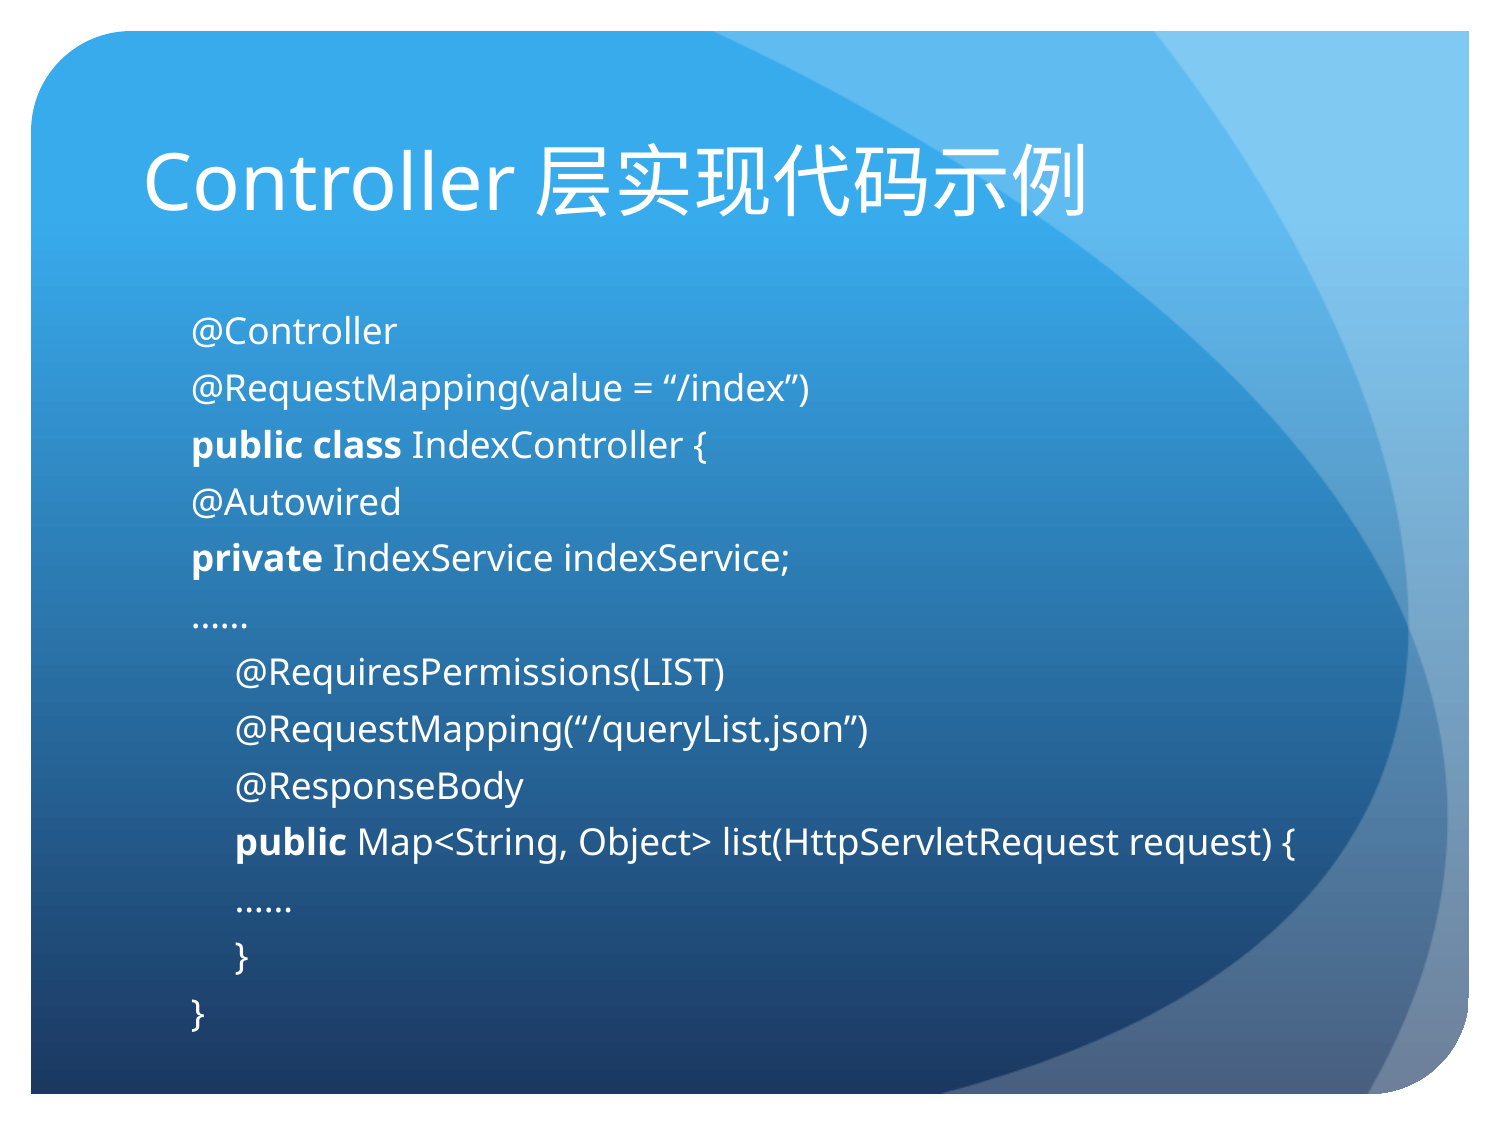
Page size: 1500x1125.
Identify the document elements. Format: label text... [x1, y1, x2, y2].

picture [24, 30, 1473, 1094]
title Controller层实现代码示例 [127, 62, 1372, 234]
list @Controller @RequestMapping(value = “/index”) public class IndexController { @Autowired private IndexService indexService; …… @RequiresPermissions(LIST) @RequestMapping(“/queryList.json”) @ResponseBody public Map<String, Object> list(HttpServletRequest request) { …… } } [127, 299, 1372, 1083]
